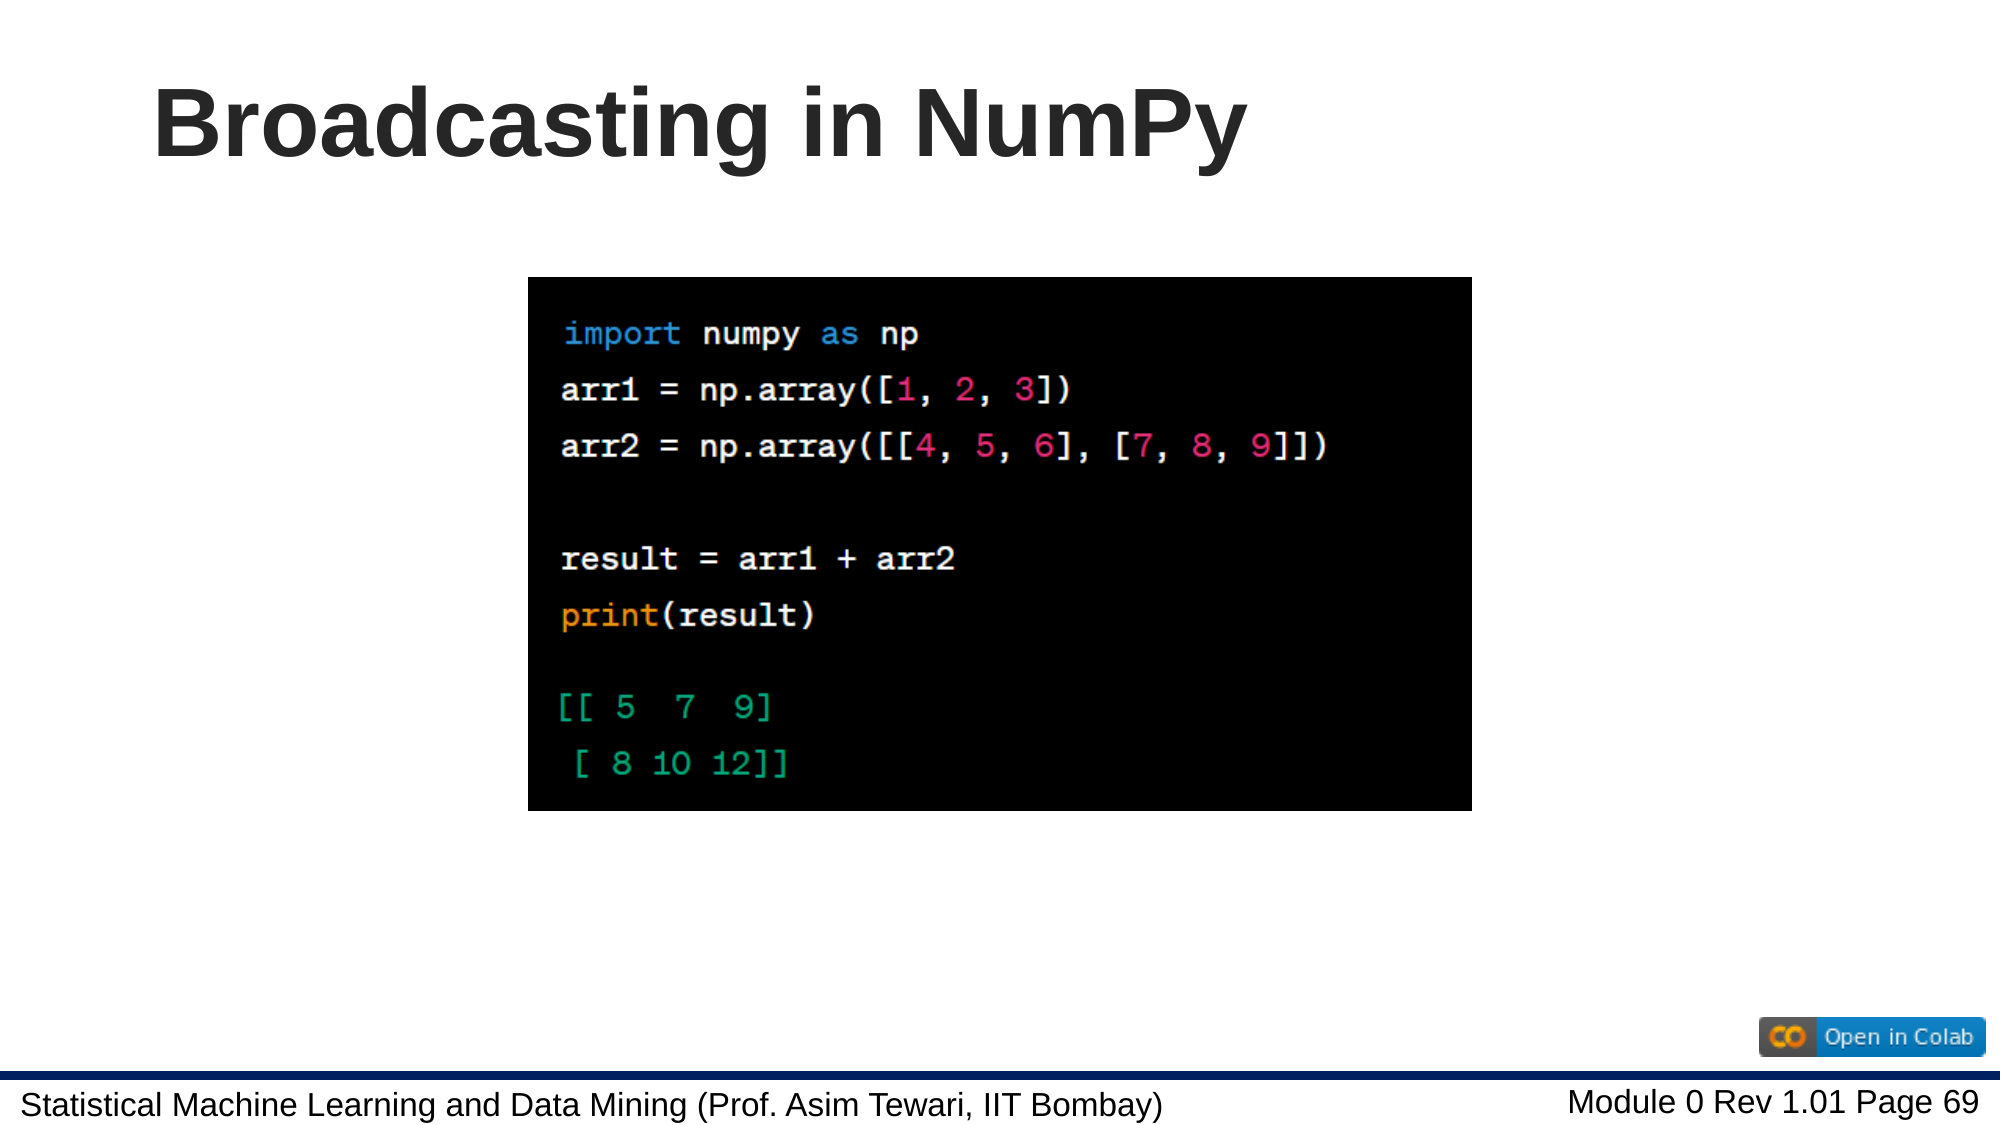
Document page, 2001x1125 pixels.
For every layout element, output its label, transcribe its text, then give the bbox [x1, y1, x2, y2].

picture [1759, 1017, 1986, 1057]
title Broadcasting in NumPy [137, 53, 1863, 197]
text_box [528, 277, 1471, 811]
